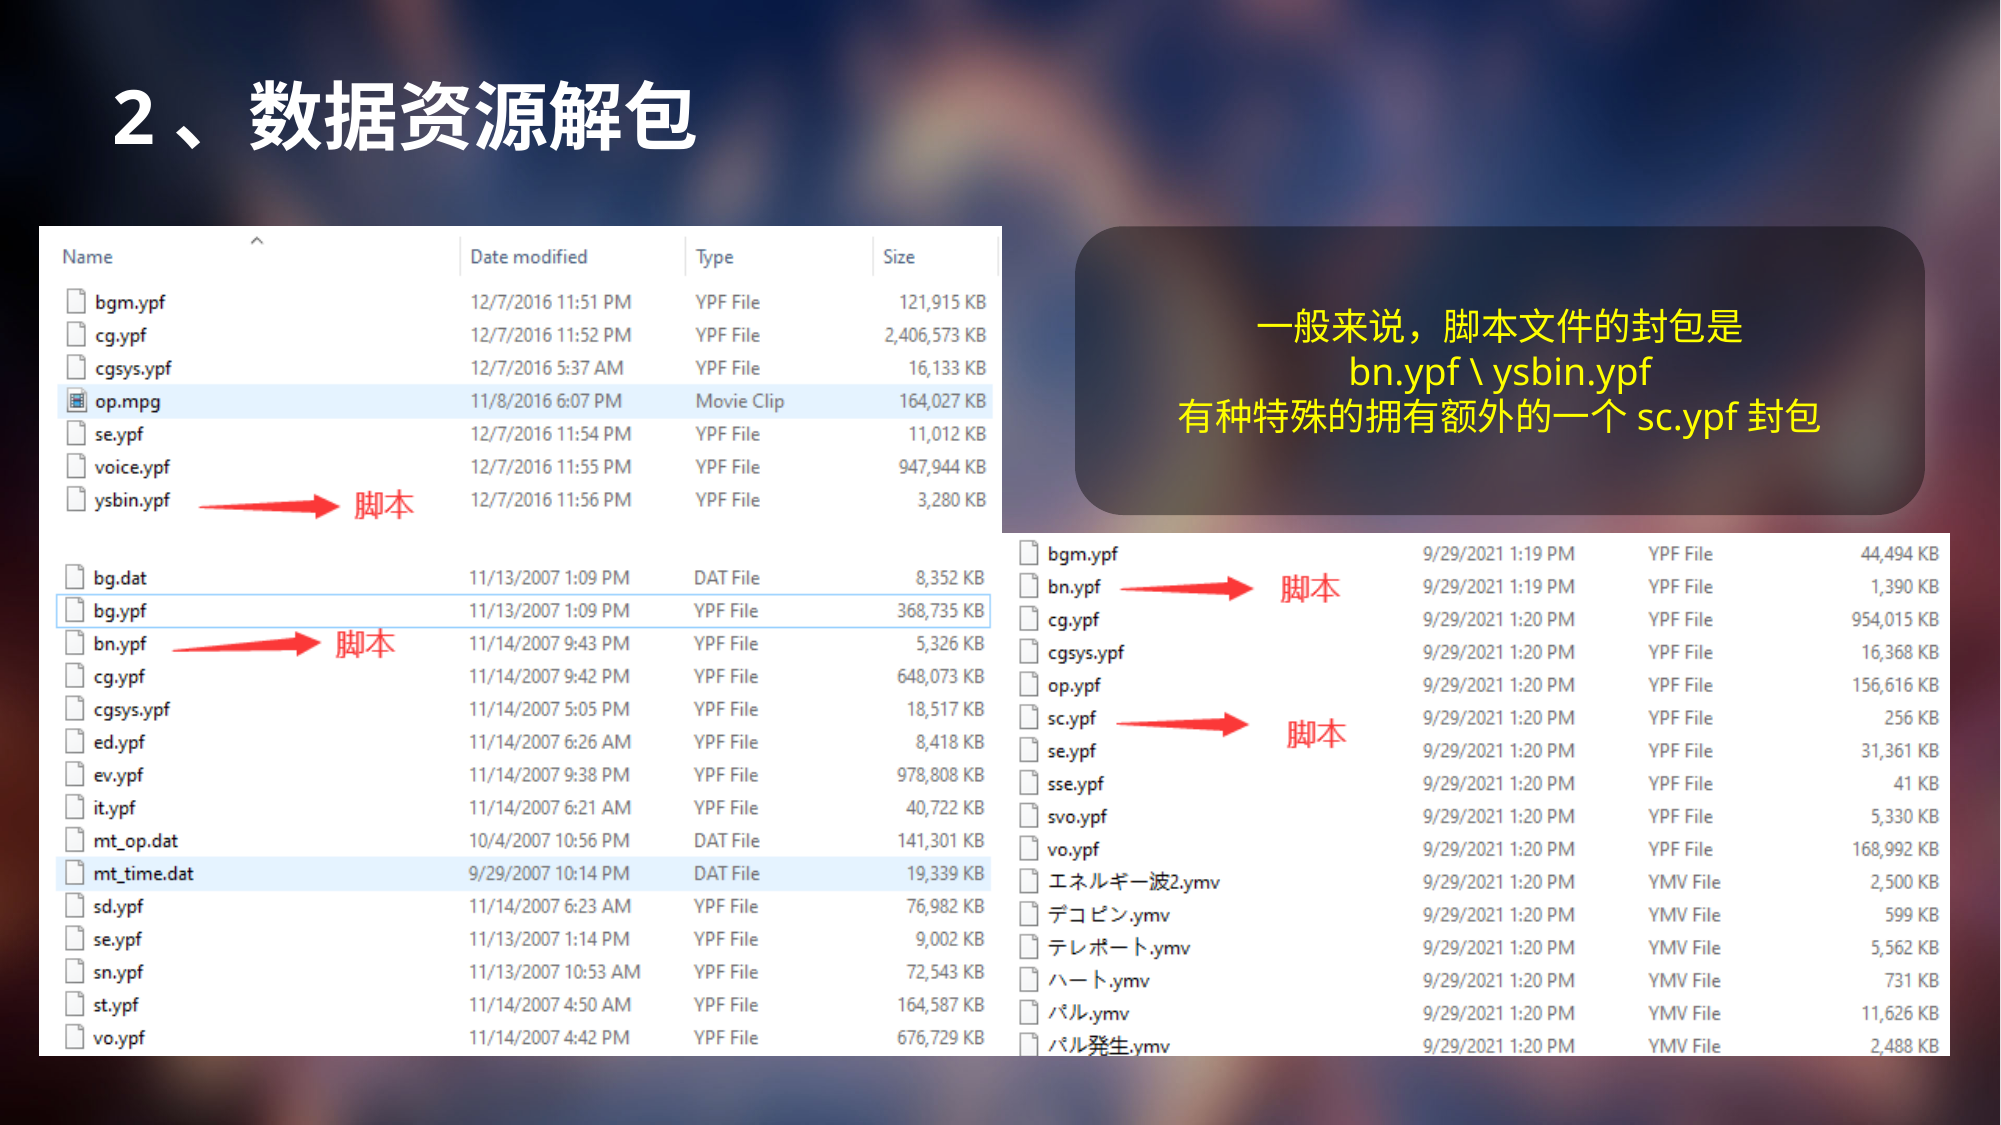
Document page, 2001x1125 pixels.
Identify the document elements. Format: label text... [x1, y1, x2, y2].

picture [0, 0, 2001, 1125]
text_box 2、数据资源解包 [97, 62, 743, 167]
text_box 一般来说，脚本文件的封包是 bn.ypf \ ysbin.ypf 有种特殊的拥有额外的一个sc.ypf封包 [1074, 225, 1926, 517]
